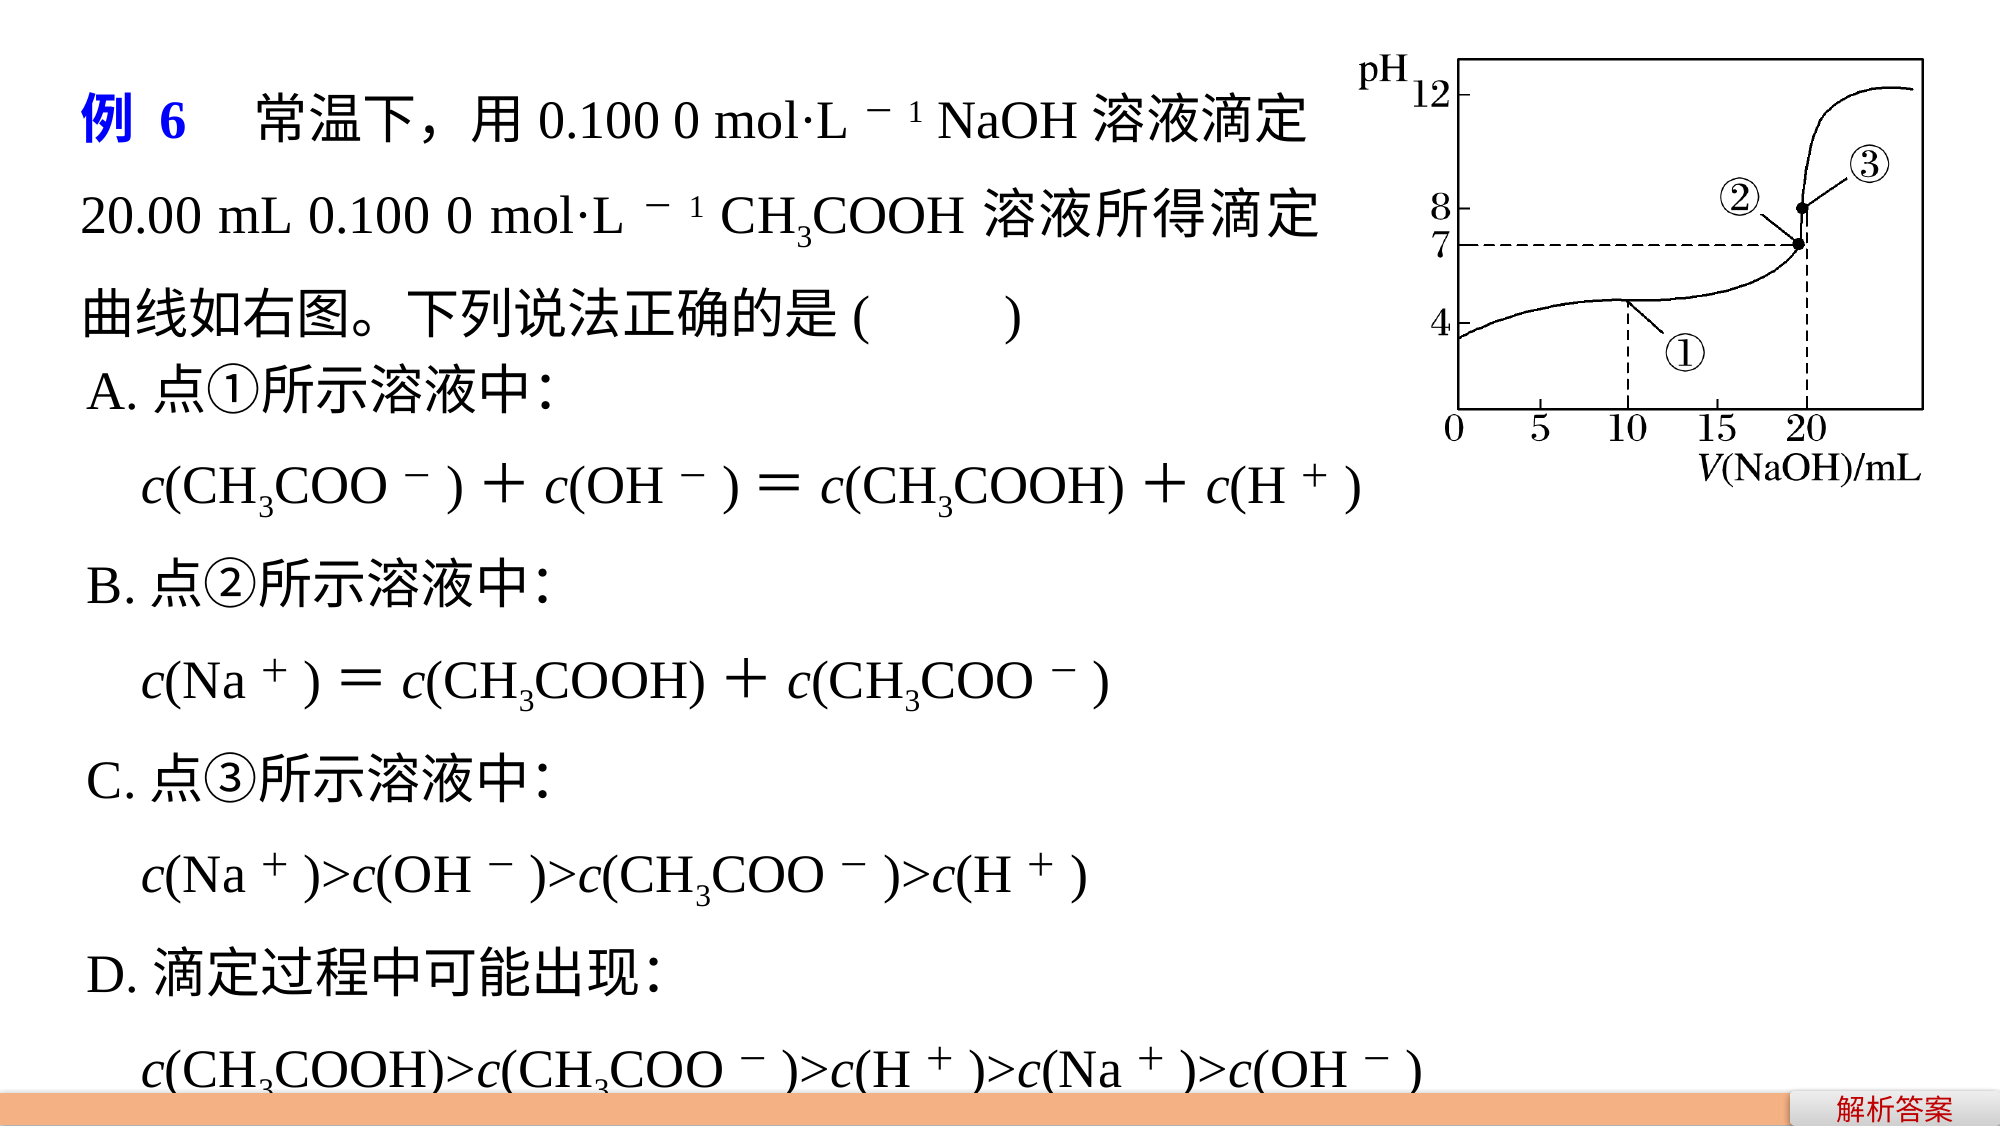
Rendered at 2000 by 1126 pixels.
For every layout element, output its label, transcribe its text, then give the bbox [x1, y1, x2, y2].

text_box A.点①所示溶液中： c(CH3COO－)＋c(OH－)＝c(CH3COOH)＋c(H＋) B.点②所示溶液中： c(Na＋)＝c(CH3COOH)＋c(CH3COO－) C.点③所示溶液中： c(Na＋)>c(OH－)>c(CH3COO－)>c(H＋) D.滴定过程中可能出现： c(CH3COOH)>c(CH3COO－)>c(H＋)>c(Na＋)>c(OH－) [72, 321, 1941, 1091]
picture [1345, 51, 1932, 493]
text_box 解析答案 [1788, 1089, 2000, 1126]
text_box [0, 1092, 1787, 1126]
text_box 例 6 常温下，用0.100 0 mol·L－1 NaOH溶液滴定20.00 mL 0.100 0 mol·L－1 CH3COOH溶液所得滴定曲线如右图。下列说法正确的是( ) [65, 51, 1337, 352]
